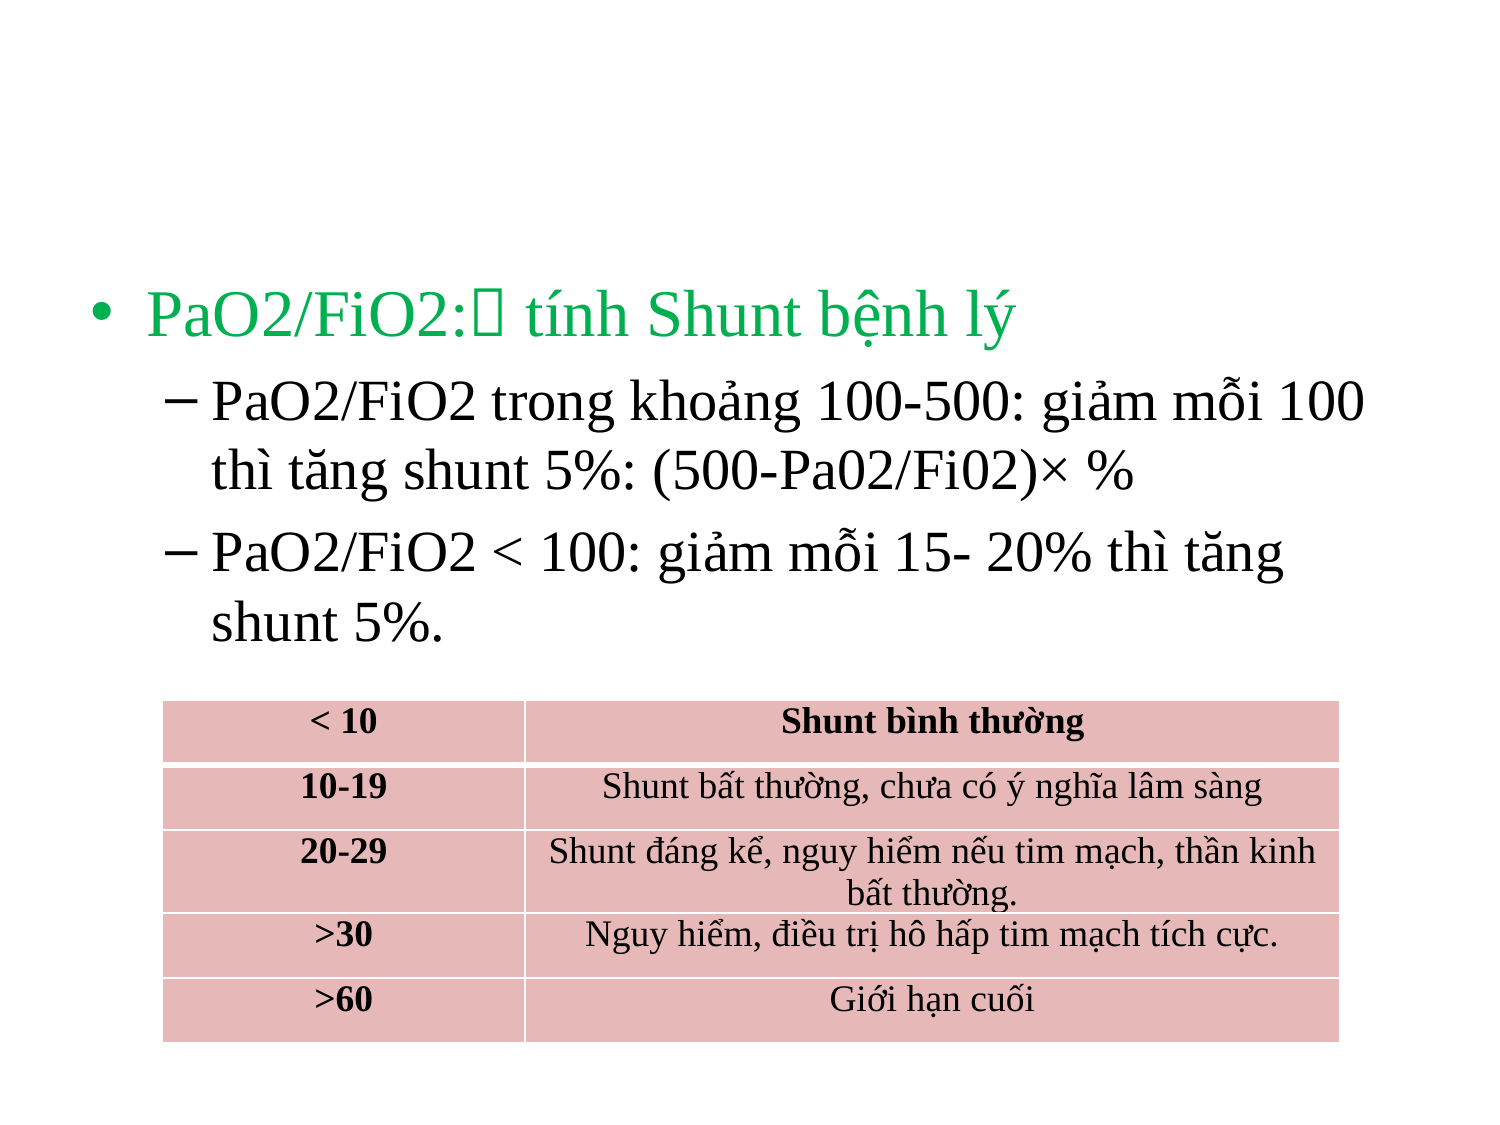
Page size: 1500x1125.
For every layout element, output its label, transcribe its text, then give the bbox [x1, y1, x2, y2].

table_cell >60 [163, 979, 524, 1042]
table_cell Shunt đáng kể, nguy hiểm nếu tim mạch, thần kinh bất thường. [526, 831, 1339, 912]
list PaO2/FiO2: tính Shunt bệnh lý PaO2/FiO2 trong khoảng 100-500: giảm mỗi 100 thì tăng shunt 5%: (500-Pa02/Fi02)× % PaO2/FiO2 < 100: giảm mỗi 15- 20% thì tăng shunt 5%. [75, 262, 1425, 1005]
table_cell Shunt bất thường, chưa có ý nghĩa lâm sàng [526, 768, 1339, 829]
table_cell Giới hạn cuối [526, 979, 1339, 1042]
table_header < 10 [163, 701, 524, 762]
table_cell 20-29 [163, 831, 524, 912]
table_cell Nguy hiểm, điều trị hô hấp tim mạch tích cực. [526, 914, 1339, 977]
table_header Shunt bình thường [526, 701, 1339, 762]
table_cell >30 [163, 914, 524, 977]
table_cell 10-19 [163, 768, 524, 829]
